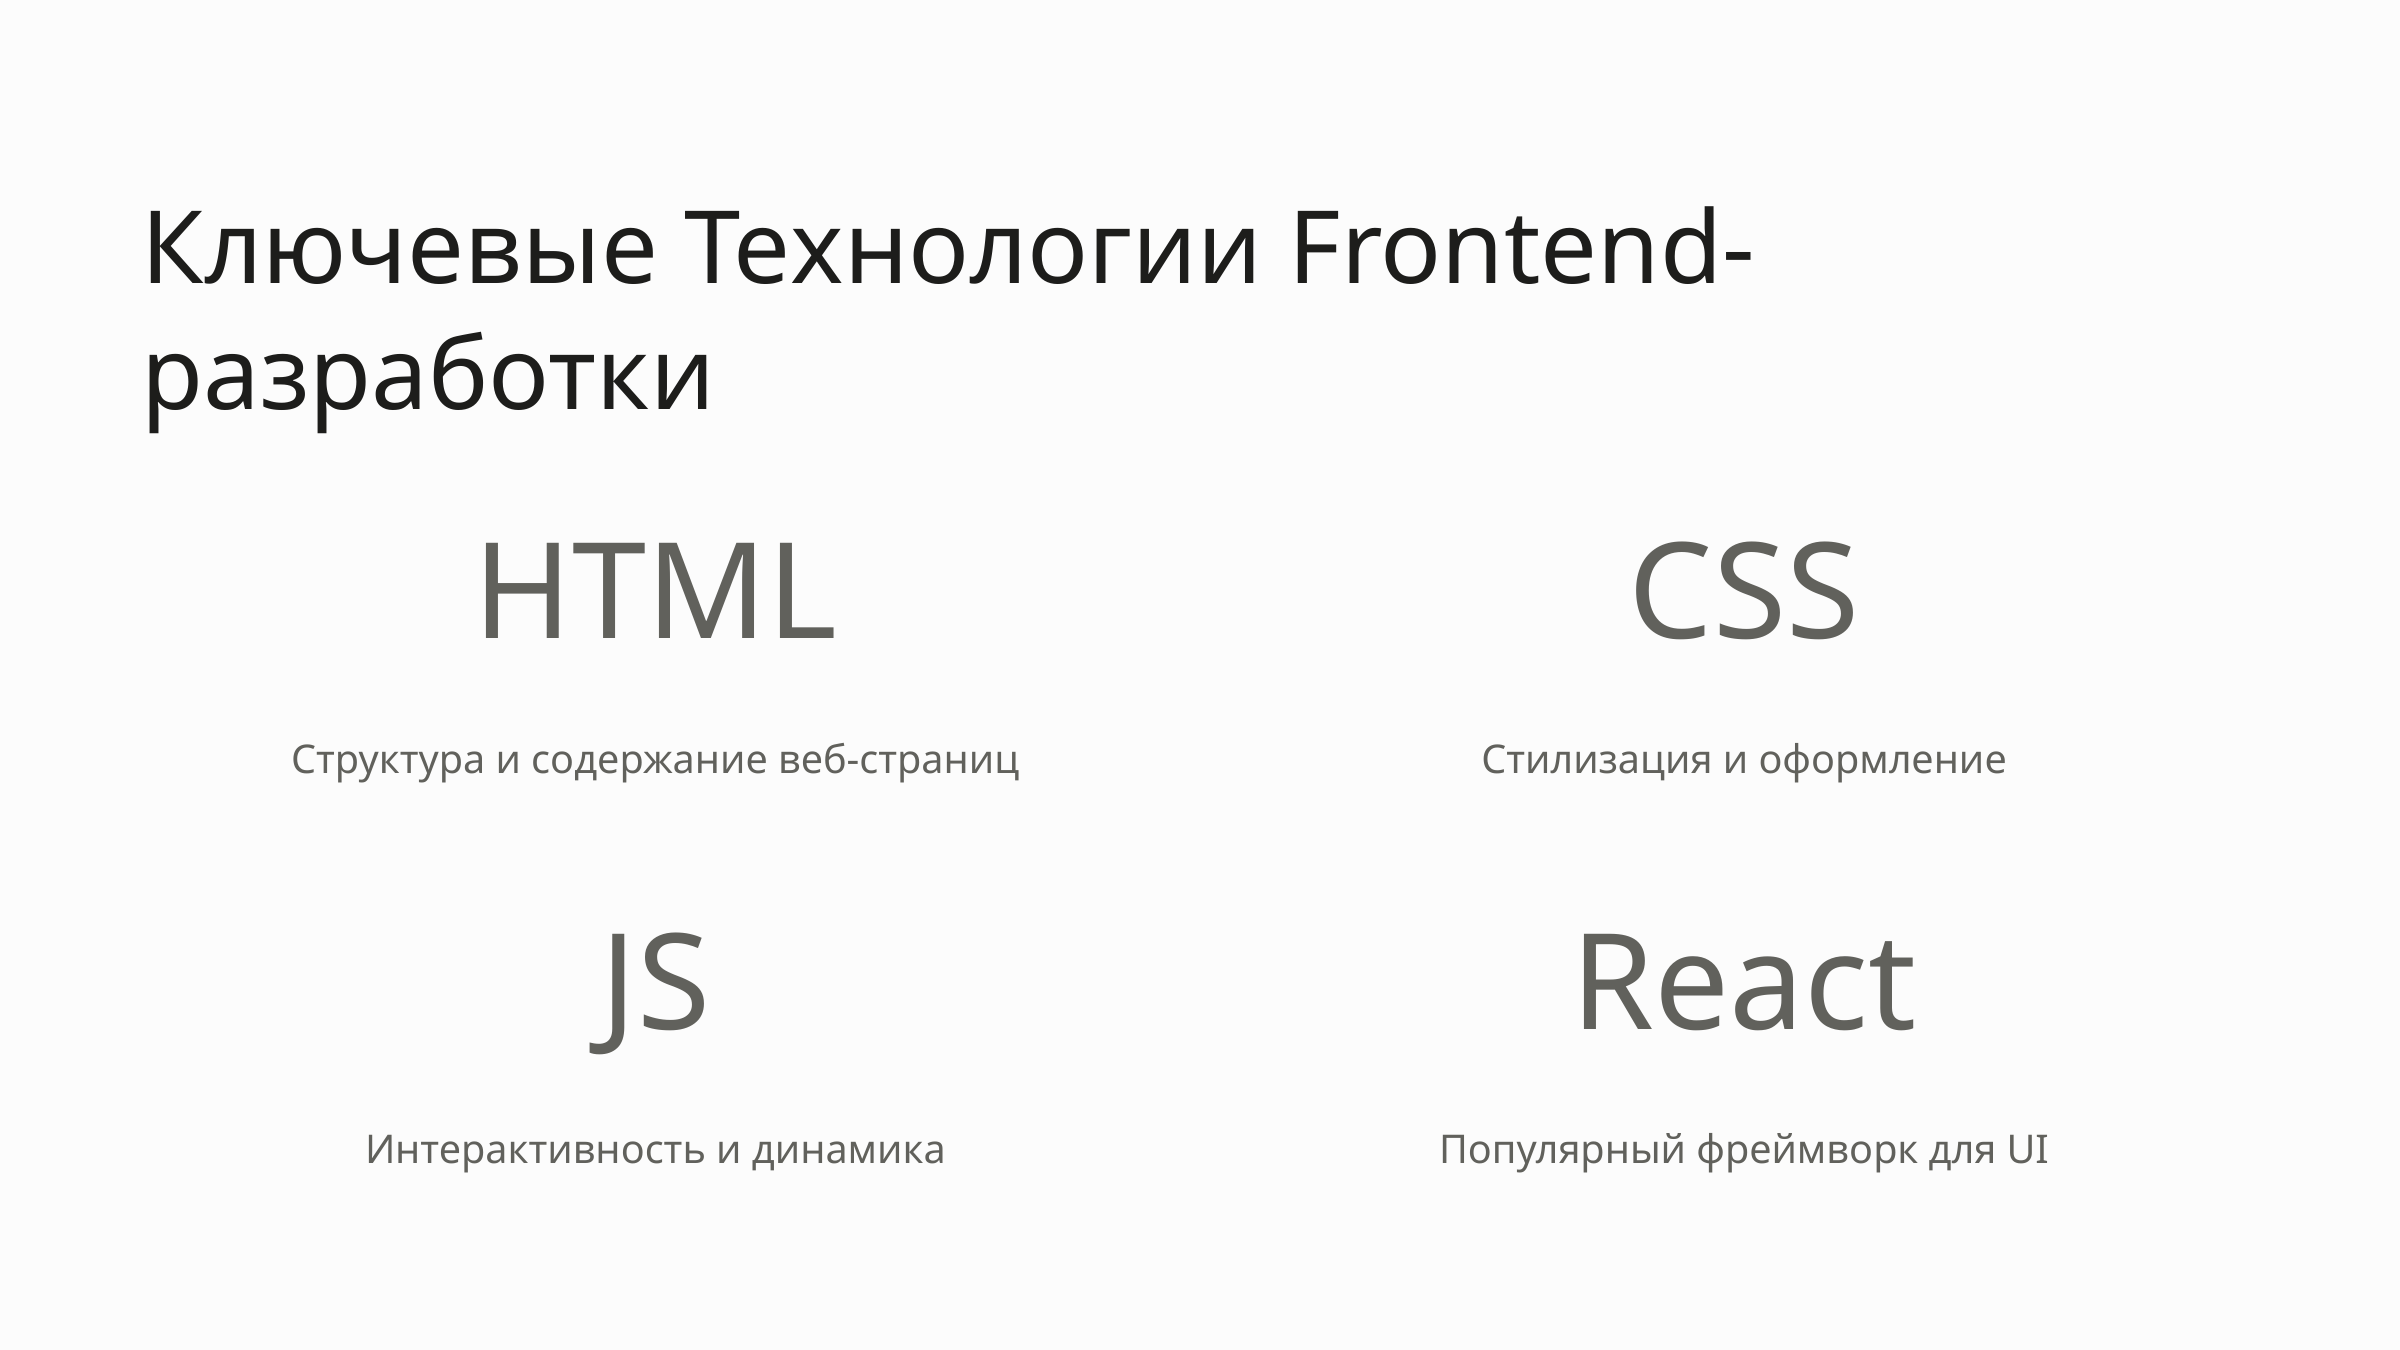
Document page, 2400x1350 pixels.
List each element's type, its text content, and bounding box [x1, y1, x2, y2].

text_box Ключевые Технологии Frontend-разработки [141, 177, 2259, 431]
text_box Стилизация и оформление [1230, 716, 2259, 782]
text_box JS [141, 923, 1170, 1057]
text_box React [1230, 923, 2259, 1057]
text_box HTML [141, 532, 1170, 666]
text_box Интерактивность и динамика [141, 1107, 1170, 1173]
text_box Структура и содержание веб-страниц [141, 716, 1170, 782]
text_box CSS [1230, 532, 2259, 666]
text_box Популярный фреймворк для UI [1230, 1107, 2259, 1173]
